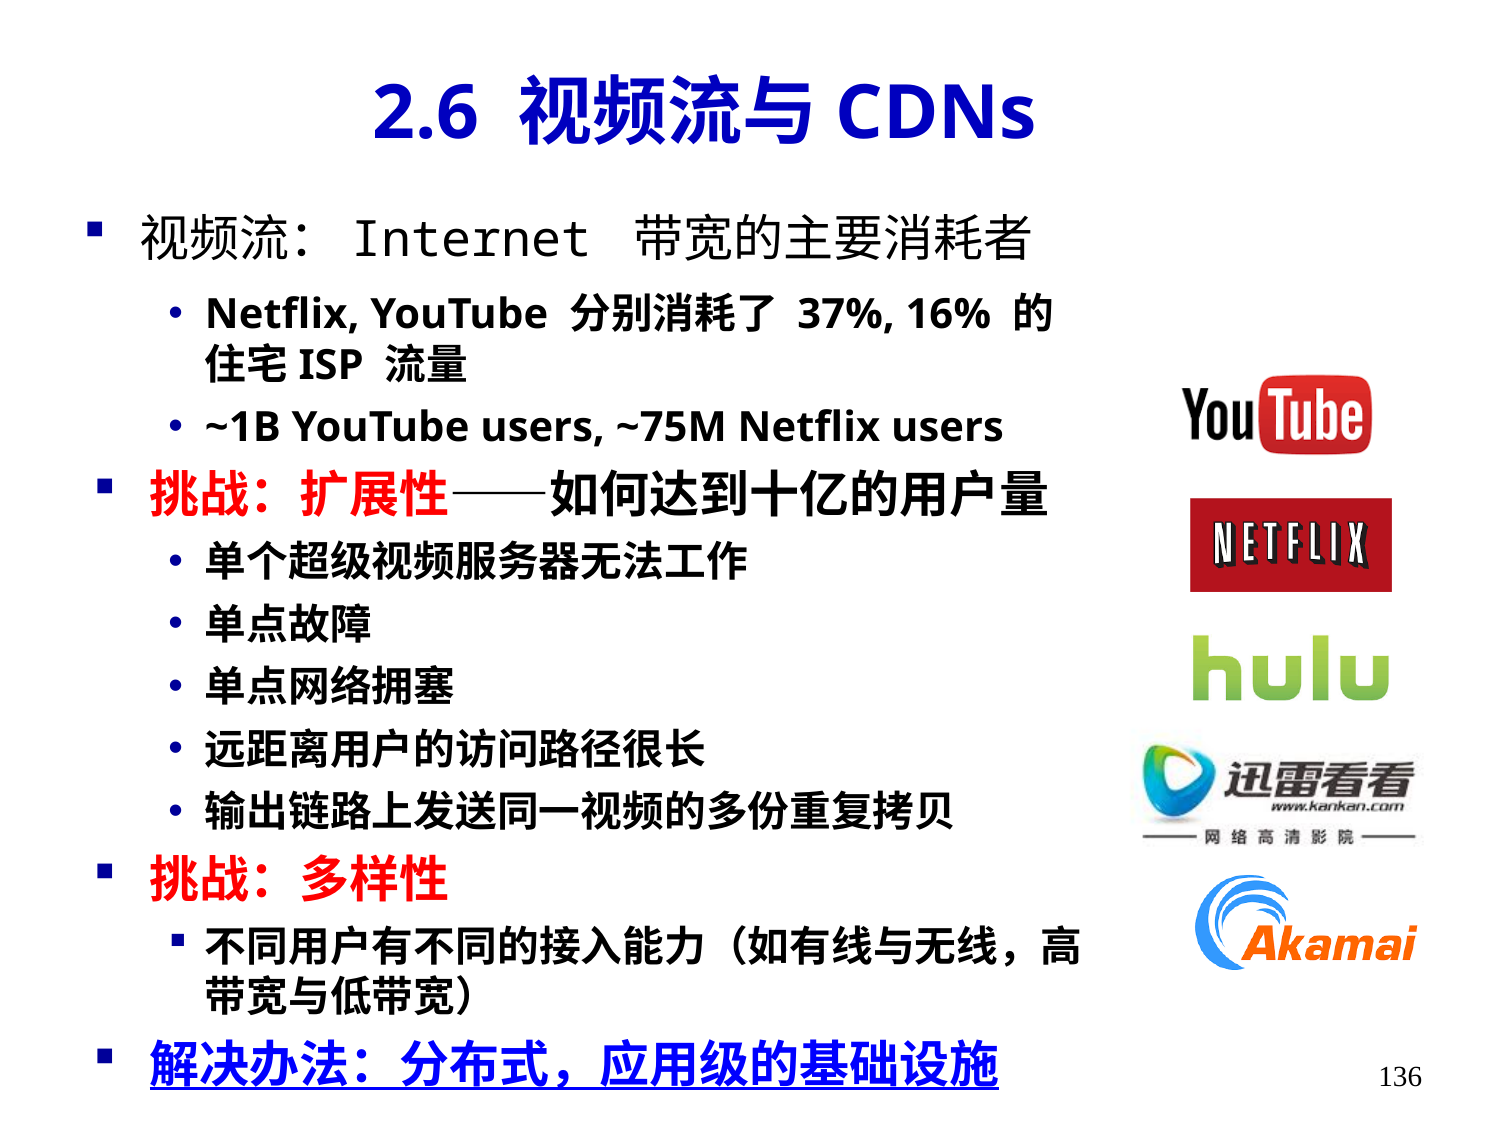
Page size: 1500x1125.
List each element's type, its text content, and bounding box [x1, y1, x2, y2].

text_box Netflix, YouTube 分别消耗了 37%, 16% 的住宅ISP 流量 ~1B YouTube users, ~75M Netflix users 挑战：扩展性——如何达到十亿的用户量 单个超级视频服务器无法工作 单点故障 单点网络拥塞 远距离用户的访问路径很长 输出链路上发送同一视频的多份重复拷贝 挑战：多样性 不同用户有不同的接入能力（如有线与无线，高带宽与低带宽） 解决办法：分布式，应用级的基础设施 [78, 990, 1105, 1057]
title 2.6 视频流与CDNs [67, 29, 1343, 188]
slide_number 136 [1362, 1050, 1438, 1125]
picture [1130, 323, 1424, 593]
text_box 视频流：Internet 带宽的主要消耗者 [68, 198, 1305, 990]
picture [1061, 634, 1500, 986]
